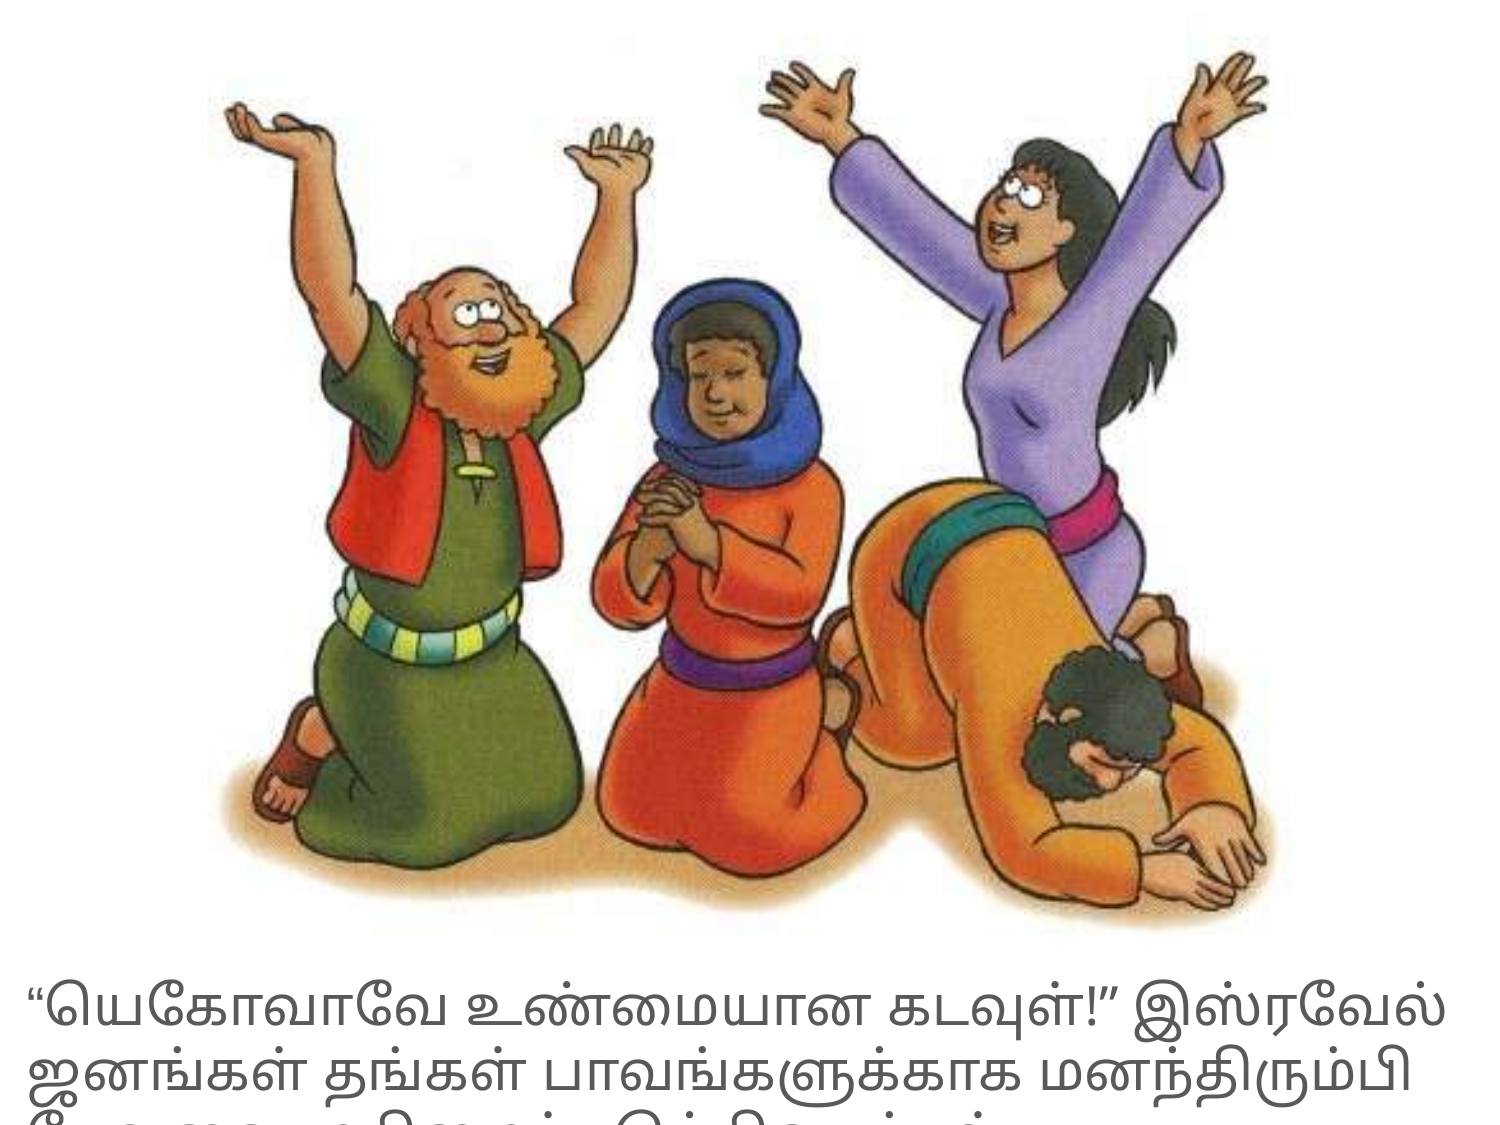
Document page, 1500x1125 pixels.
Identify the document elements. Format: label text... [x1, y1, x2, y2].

text_box “யெகோவாவே உண்மையான கடவுள்!” இஸ்ரவேல் ஜனங்கள் தங்கள் பாவங்களுக்காக மனந்திரும்பி தேவனை மகிமைப்படுத்தினார்கள். [11, 964, 1498, 1125]
picture [207, 0, 1293, 953]
